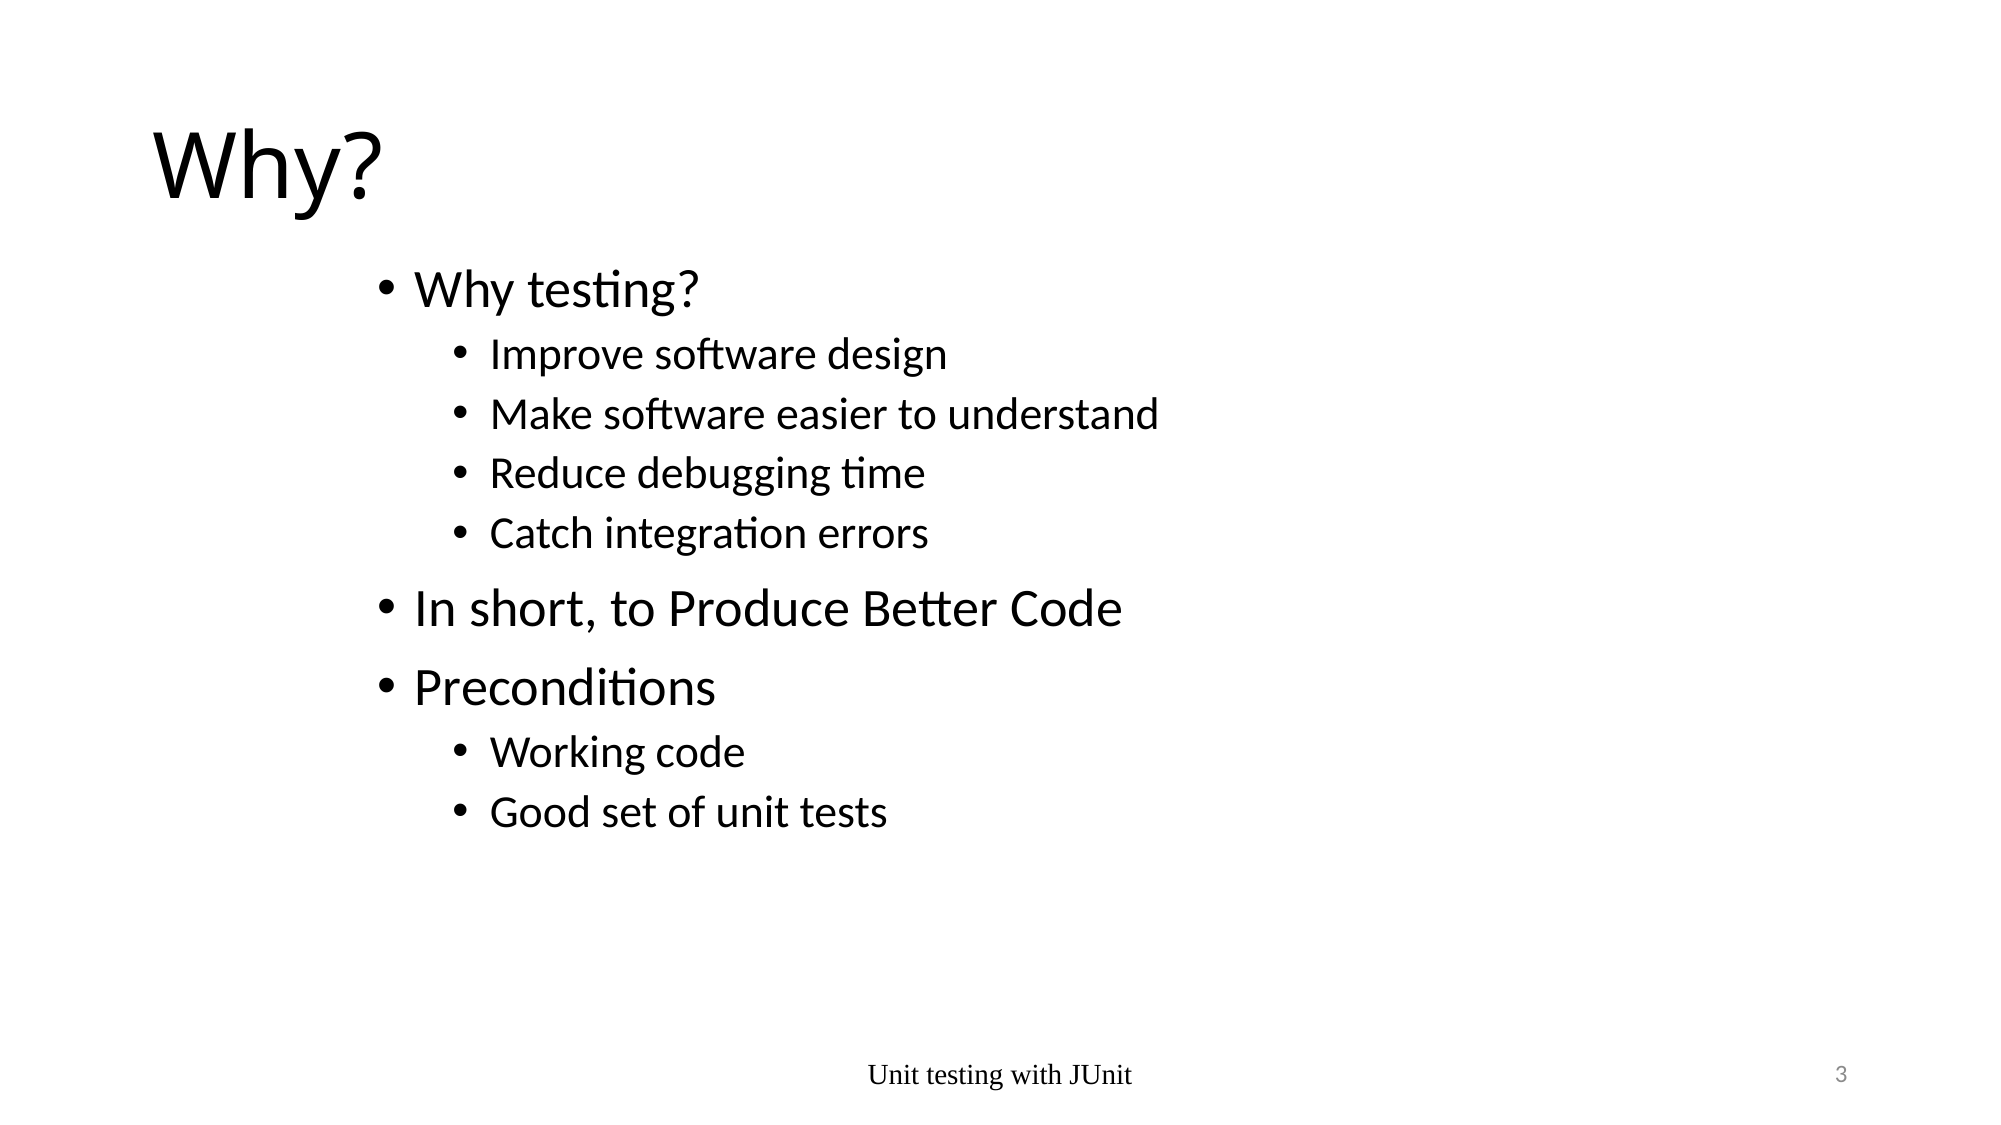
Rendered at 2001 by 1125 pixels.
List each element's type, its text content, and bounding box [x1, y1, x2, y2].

slide_number 3 [1412, 1042, 1863, 1103]
list Why testing? Improve software design Make software easier to understand Reduce debugging time Catch integration errors In short, to Produce Better Code Preconditions Working code Good set of unit tests [362, 253, 1750, 929]
title Why? [137, 59, 1863, 278]
footer Unit testing with JUnit [662, 1042, 1338, 1103]
